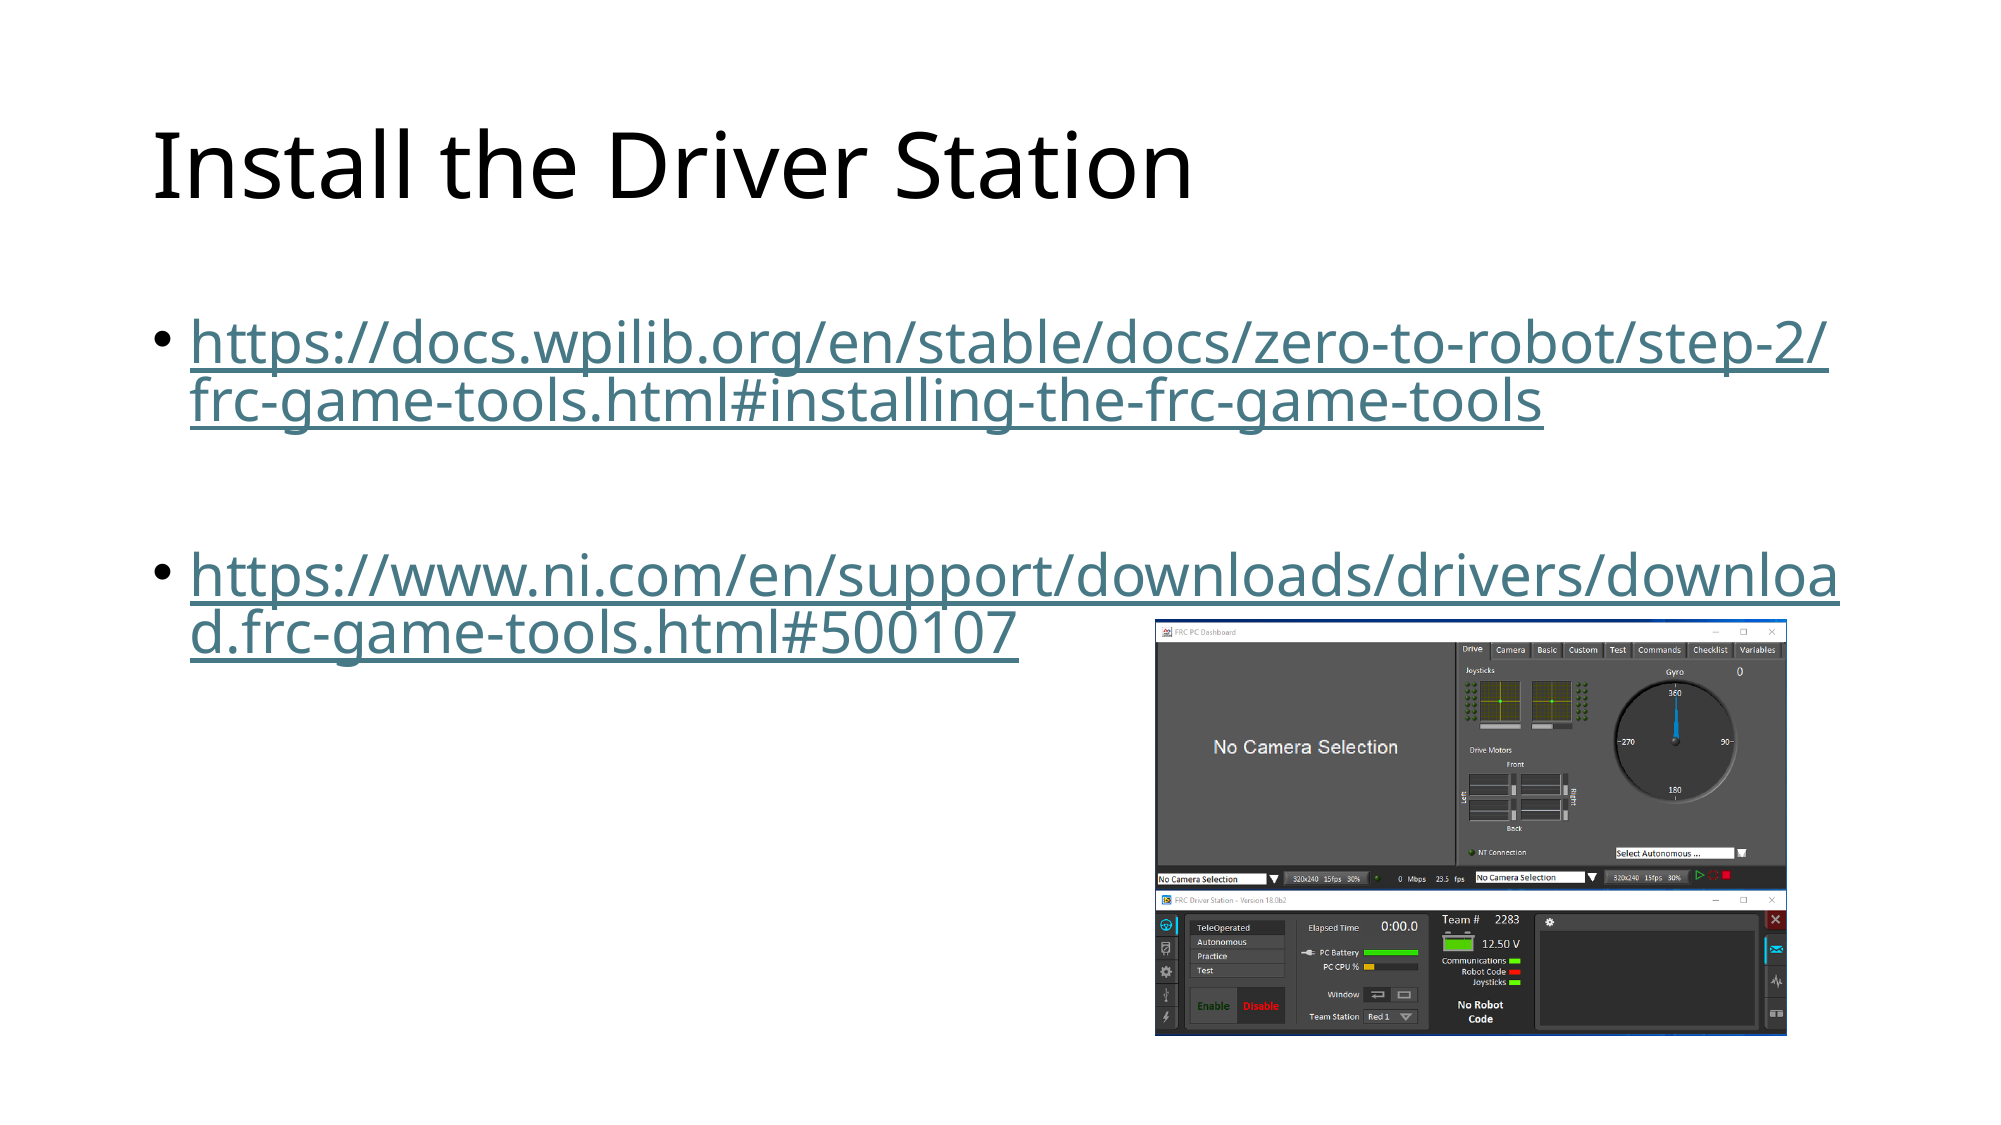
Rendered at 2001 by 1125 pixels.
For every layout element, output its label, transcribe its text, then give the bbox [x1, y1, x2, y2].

picture [1155, 619, 1788, 1036]
list https://docs.wpilib.org/en/stable/docs/zero-to-robot/step-2/frc-game-tools.html#installing-the-frc-game-tools https://www.ni.com/en/support/downloads/drivers/download.frc-game-tools.html#500107 [137, 299, 1863, 1014]
title Install the Driver Station [137, 59, 1863, 278]
